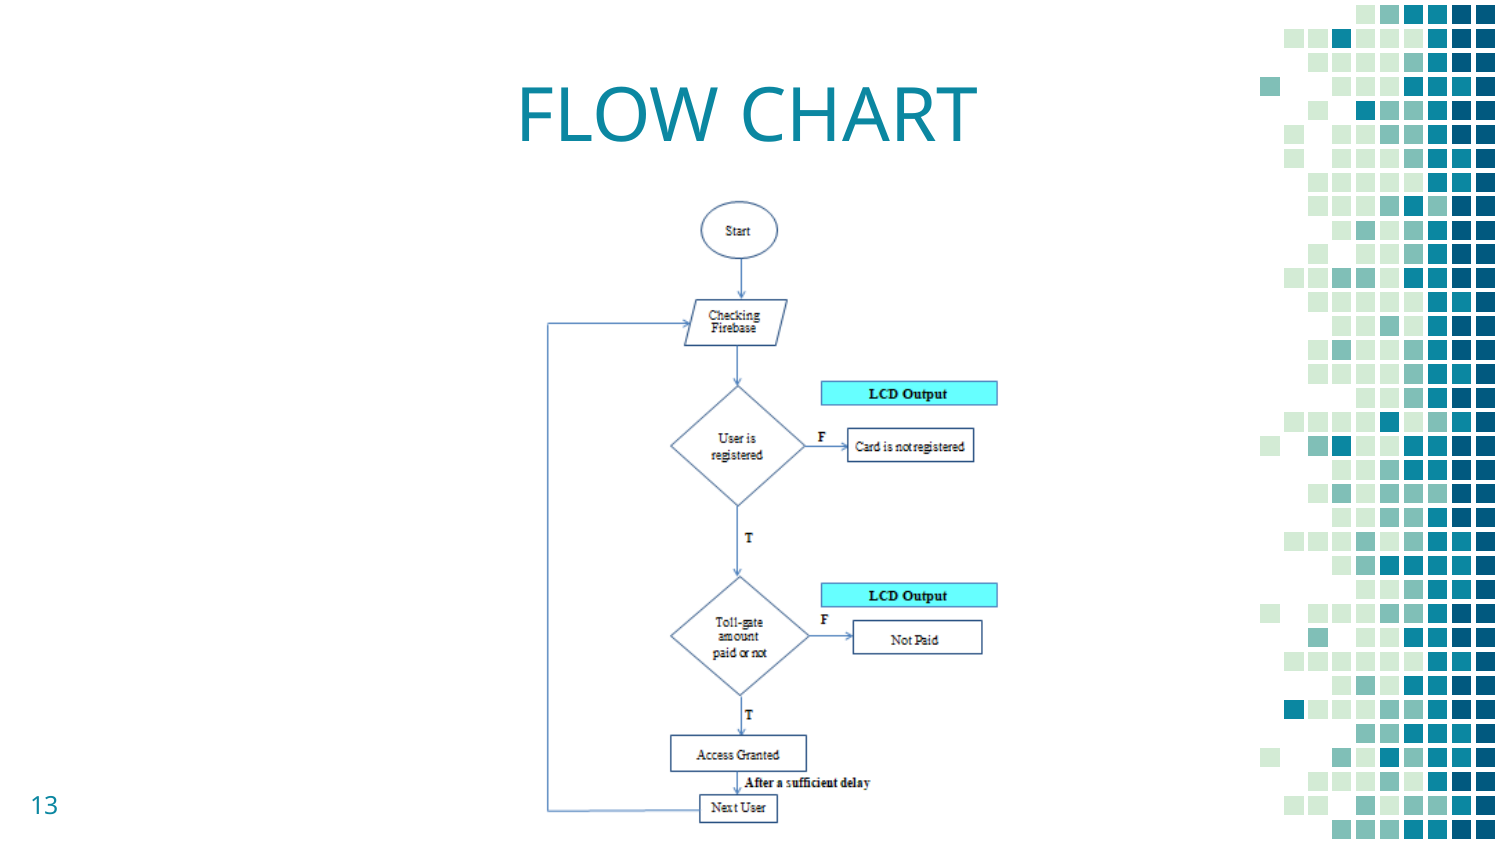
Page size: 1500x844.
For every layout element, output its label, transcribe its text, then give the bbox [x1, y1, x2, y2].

title FLOW CHART [117, 121, 1227, 262]
slide_number 13 [15, 774, 105, 839]
picture [502, 179, 1016, 833]
